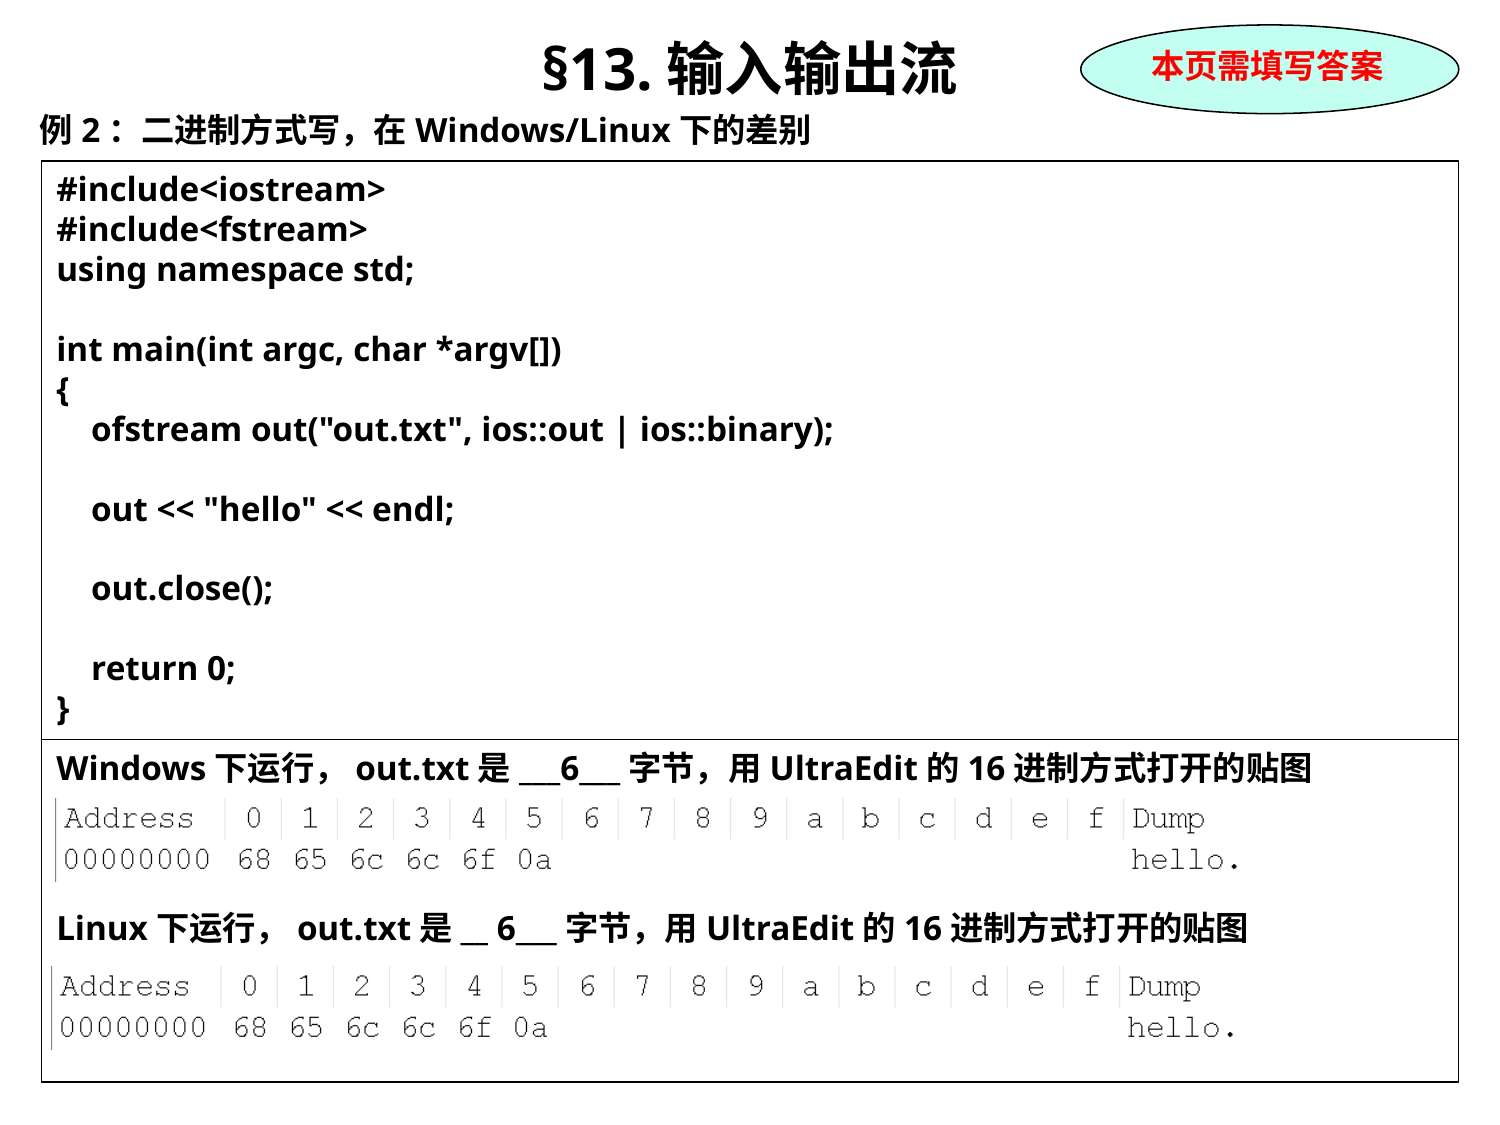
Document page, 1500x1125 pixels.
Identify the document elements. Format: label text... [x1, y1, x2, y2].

text_box #include<iostream> #include<fstream> using namespace std; int main(int argc, char *argv[]) { ofstream out("out.txt", ios::out | ios::binary); out << "hello" << endl; out.close(); return 0; } [41, 160, 1459, 739]
picture [51, 966, 1263, 1050]
text_box Windows下运行，out.txt是___6___字节，用UltraEdit的16进制方式打开的贴图 Linux下运行，out.txt是__ 6___字节，用UltraEdit的16进制方式打开的贴图 [41, 739, 1459, 1083]
text_box 本页需填写答案 [1080, 24, 1459, 114]
subtitle §13.输入输出流 例2：二进制方式写，在Windows/Linux下的差别 [24, 24, 1475, 1100]
picture [55, 798, 1268, 882]
